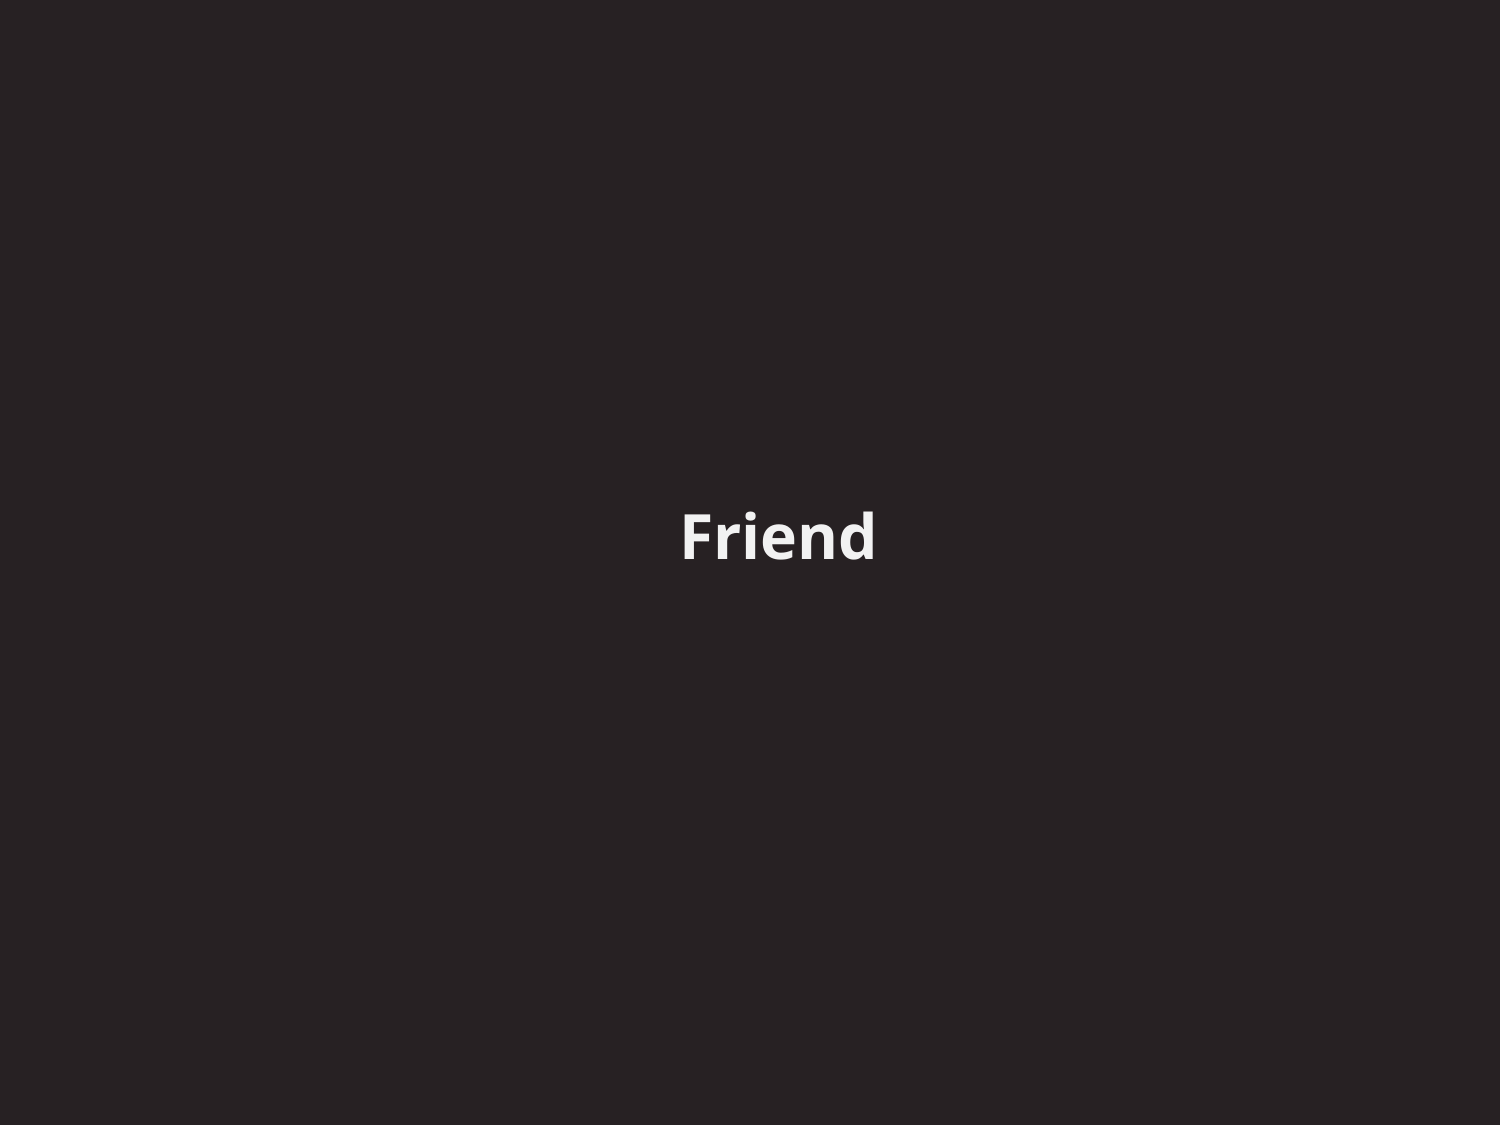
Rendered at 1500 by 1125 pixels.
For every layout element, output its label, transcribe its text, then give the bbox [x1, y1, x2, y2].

text_box Friend [537, 489, 1021, 580]
